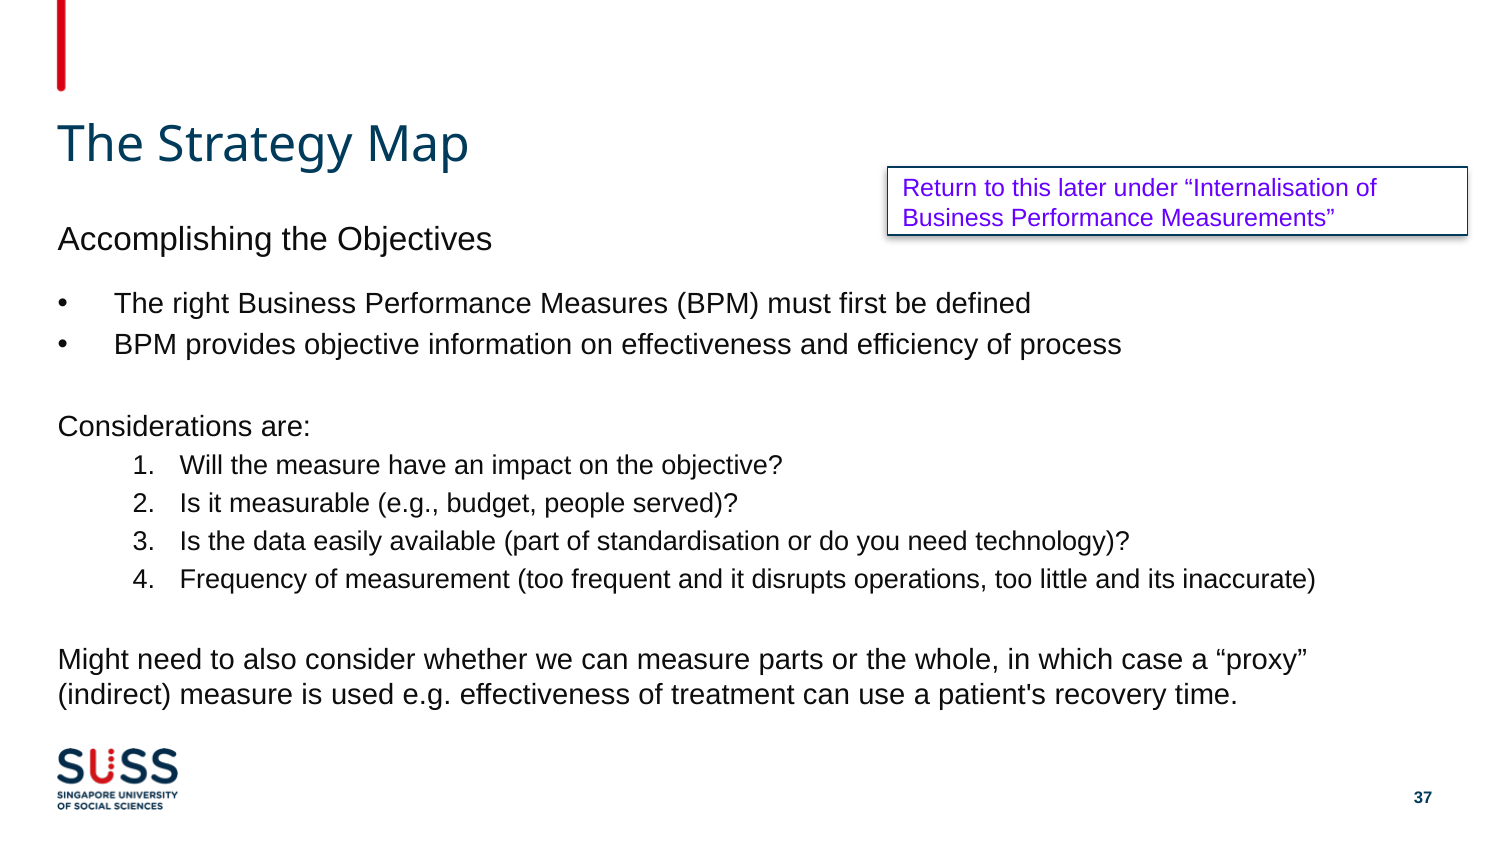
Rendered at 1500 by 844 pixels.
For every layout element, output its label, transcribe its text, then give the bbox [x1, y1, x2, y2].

list The right Business Performance Measures (BPM) must first be defined BPM provides objective information on effectiveness and efficiency of process Considerations are: Will the measure have an impact on the objective? Is it measurable (e.g., budget, people served)? Is the data easily available (part of standardisation or do you need technology)? Frequency of measurement (too frequent and it disrupts operations, too little and its inaccurate) Might need to also consider whether we can measure parts or the whole, in which case a “proxy” (indirect) measure is used e.g. effectiveness of treatment can use a patient's recovery time. [42, 277, 1448, 770]
picture [57, 770, 178, 810]
text_box Return to this later under “Internalisation of Business Performance Measurements” [887, 166, 1468, 236]
list Accomplishing the Objectives [42, 209, 1448, 259]
picture [56, 0, 70, 74]
title The Strategy Map [42, 74, 1448, 209]
